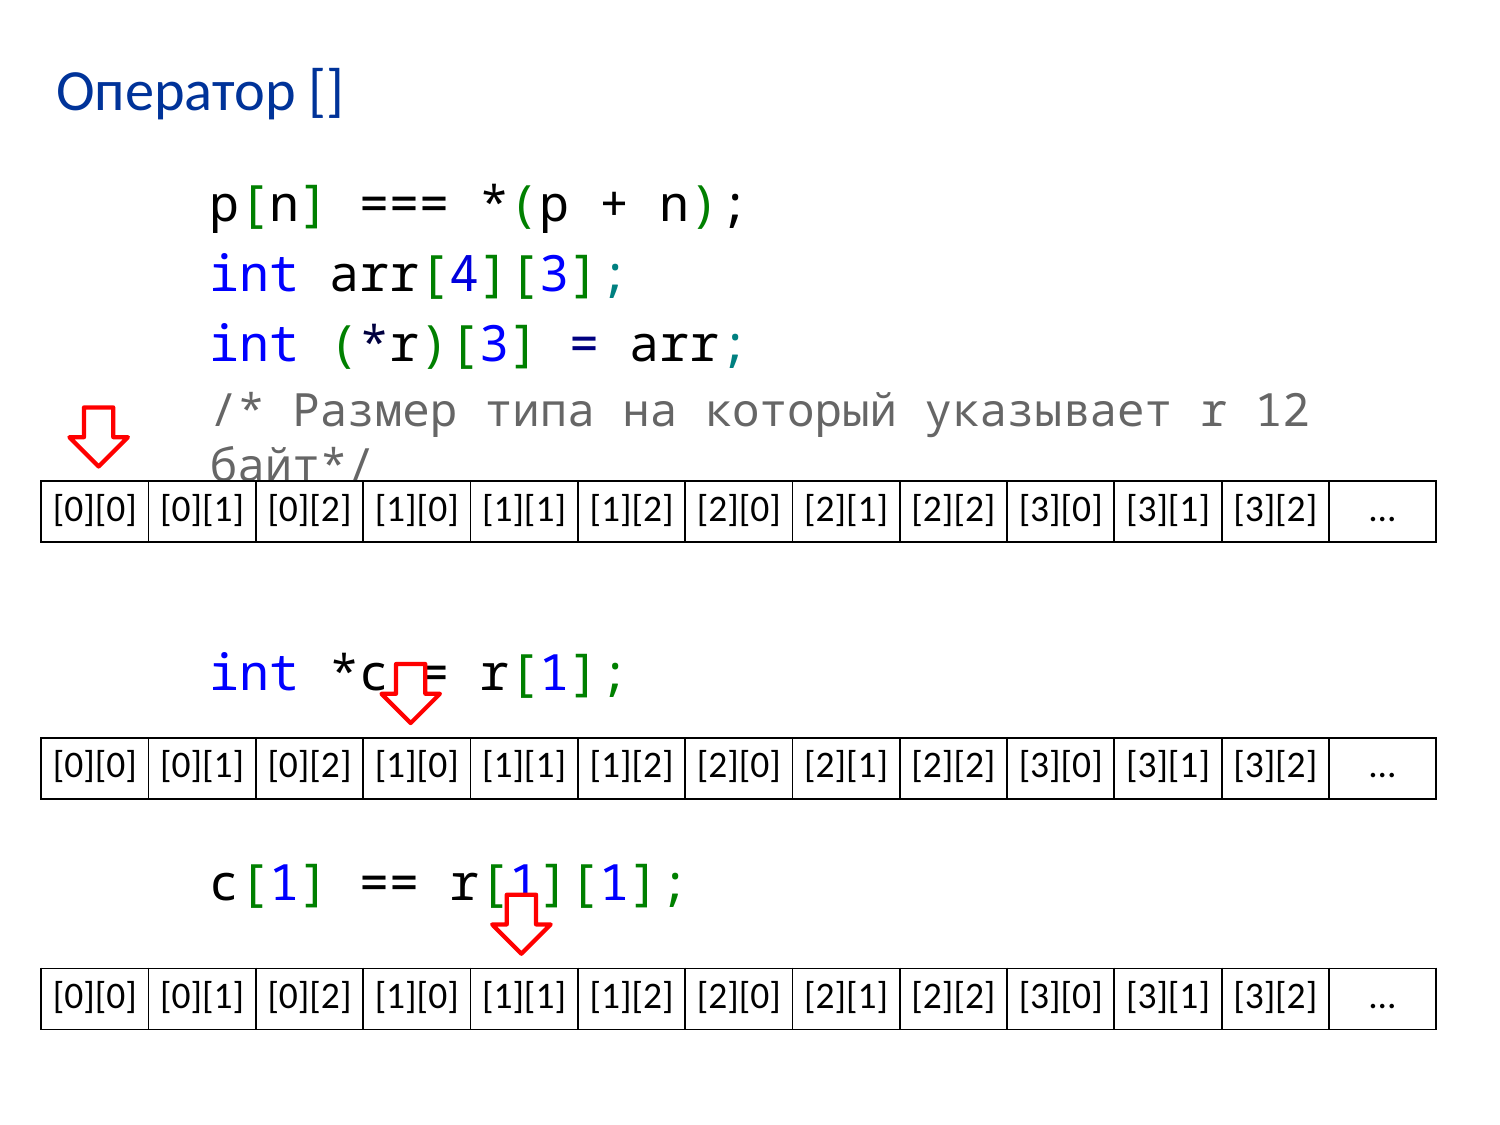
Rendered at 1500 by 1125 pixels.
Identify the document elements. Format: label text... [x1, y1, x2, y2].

table_header [3][2] [1223, 739, 1328, 798]
table_header [1][0] [364, 739, 470, 798]
table_header [1][1] [471, 739, 577, 798]
table_header [2][0] [686, 969, 792, 1029]
table_header ... [1330, 739, 1435, 798]
table_header [0][0] [42, 482, 148, 541]
table_header [0][2] [257, 739, 362, 798]
table_header [2][1] [793, 969, 899, 1029]
table_header [2][2] [901, 482, 1006, 541]
table_header [1][2] [579, 482, 684, 541]
table_header ... [1330, 482, 1435, 541]
text_box [379, 661, 442, 726]
table_header [0][1] [149, 739, 255, 798]
table_header [1][0] [364, 969, 470, 1029]
table_header [0][2] [257, 969, 362, 1029]
table_header [1][1] [471, 969, 577, 1029]
table_header [2][0] [686, 739, 792, 798]
table_header [1][1] [471, 482, 577, 541]
table_header [0][2] [257, 482, 362, 541]
table_header [2][2] [901, 739, 1006, 798]
table_header [0][1] [149, 969, 255, 1029]
table_header [1][0] [364, 482, 470, 541]
list p[n] === *(p + n); int arr[4][3]; int (*r)[3] = arr; /* Размер типа на который указывает r 12 байт*/ int *c = r[1]; c[1] == r[1][1]; [194, 163, 1459, 1010]
table_header [0][0] [42, 739, 148, 798]
table_header [2][1] [793, 739, 899, 798]
table_header [3][0] [1008, 969, 1113, 1029]
text_box [490, 892, 553, 956]
table_header [2][1] [793, 482, 899, 541]
table_header [3][1] [1115, 739, 1221, 798]
table_header [3][0] [1008, 739, 1113, 798]
table_header [3][0] [1008, 482, 1113, 541]
table_header [3][1] [1115, 482, 1221, 541]
table_header [1][2] [579, 739, 684, 798]
text_box [67, 405, 130, 469]
table_header [1][2] [579, 969, 684, 1029]
table_header [3][2] [1223, 482, 1328, 541]
table_header ... [1330, 969, 1435, 1029]
table_header [3][2] [1223, 969, 1328, 1029]
table_header [0][1] [149, 482, 255, 541]
table_header [2][2] [901, 969, 1006, 1029]
title Оператор [] [41, 45, 1459, 185]
table_header [3][1] [1115, 969, 1221, 1029]
table_header [0][0] [42, 969, 148, 1029]
table_header [2][0] [686, 482, 792, 541]
